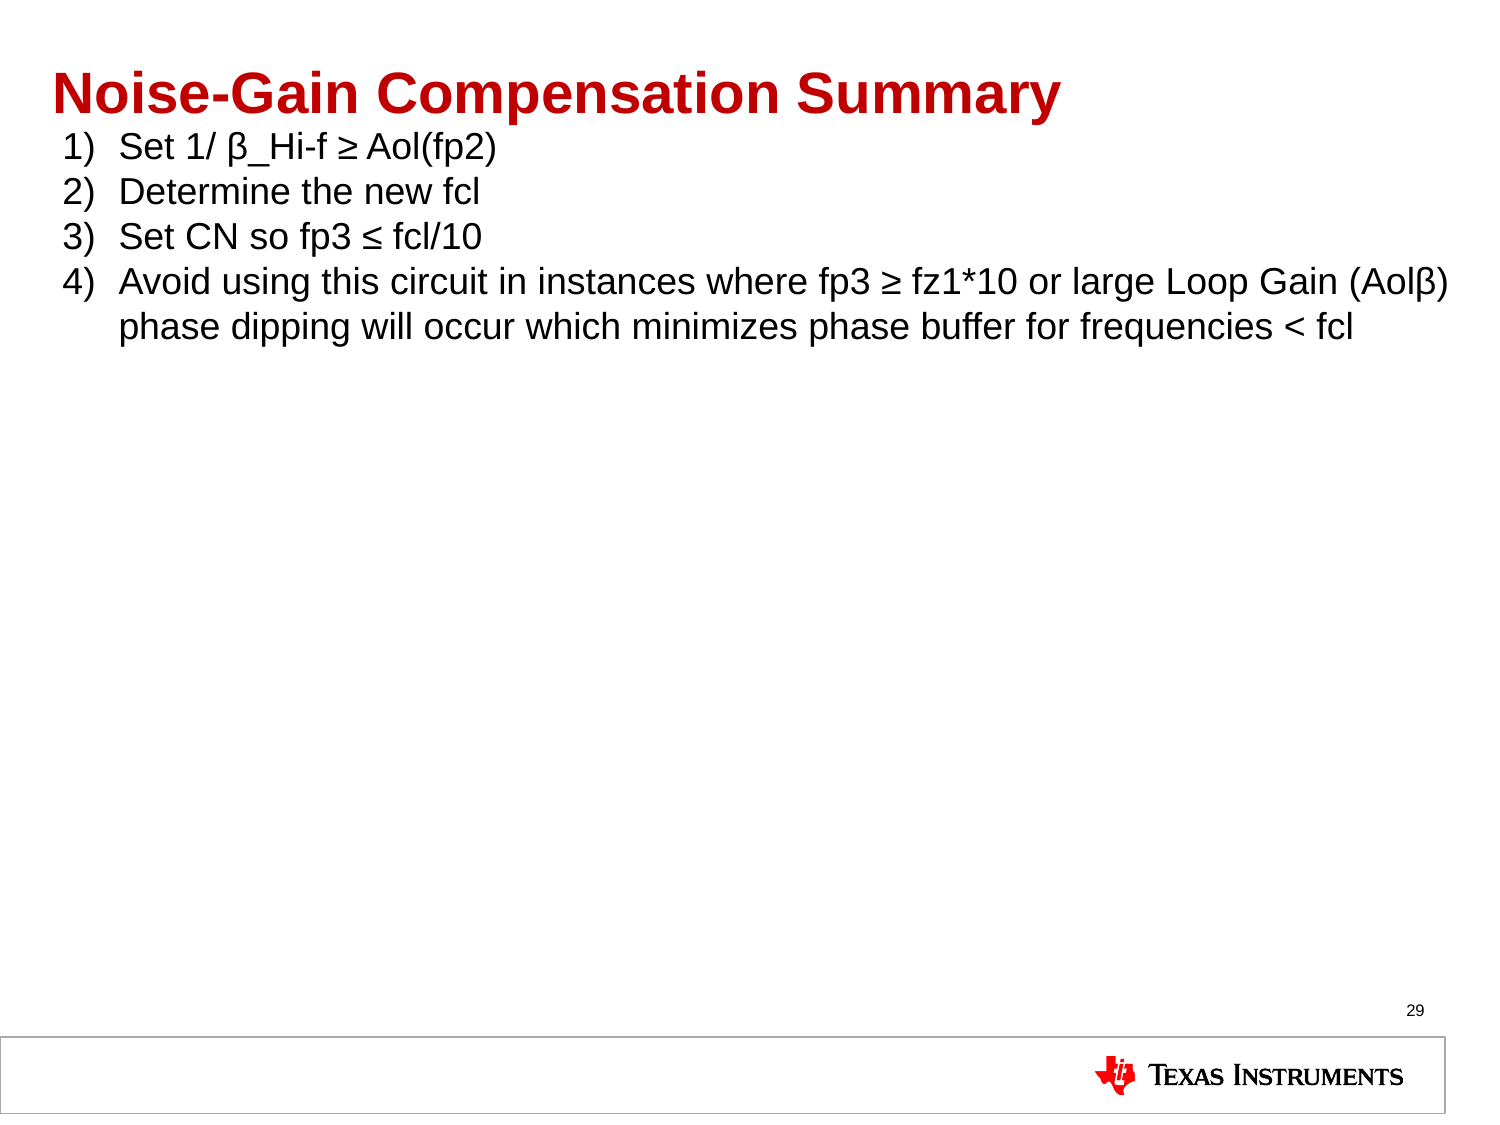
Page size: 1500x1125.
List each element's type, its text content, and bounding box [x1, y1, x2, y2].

text_box Noise-Gain Compensation Summary [37, 23, 1426, 157]
text_box Set 1/ β_Hi-f ≥ Aol(fp2) Determine the new fcl Set CN so fp3 ≤ fcl/10 Avoid using this circuit in instances where fp3 ≥ fz1*10 or large Loop Gain (Aolβ) phase dipping will occur which minimizes phase buffer for frequencies < fcl [47, 115, 1471, 355]
picture [1095, 1056, 1403, 1095]
text_box <number> [1089, 992, 1440, 1027]
